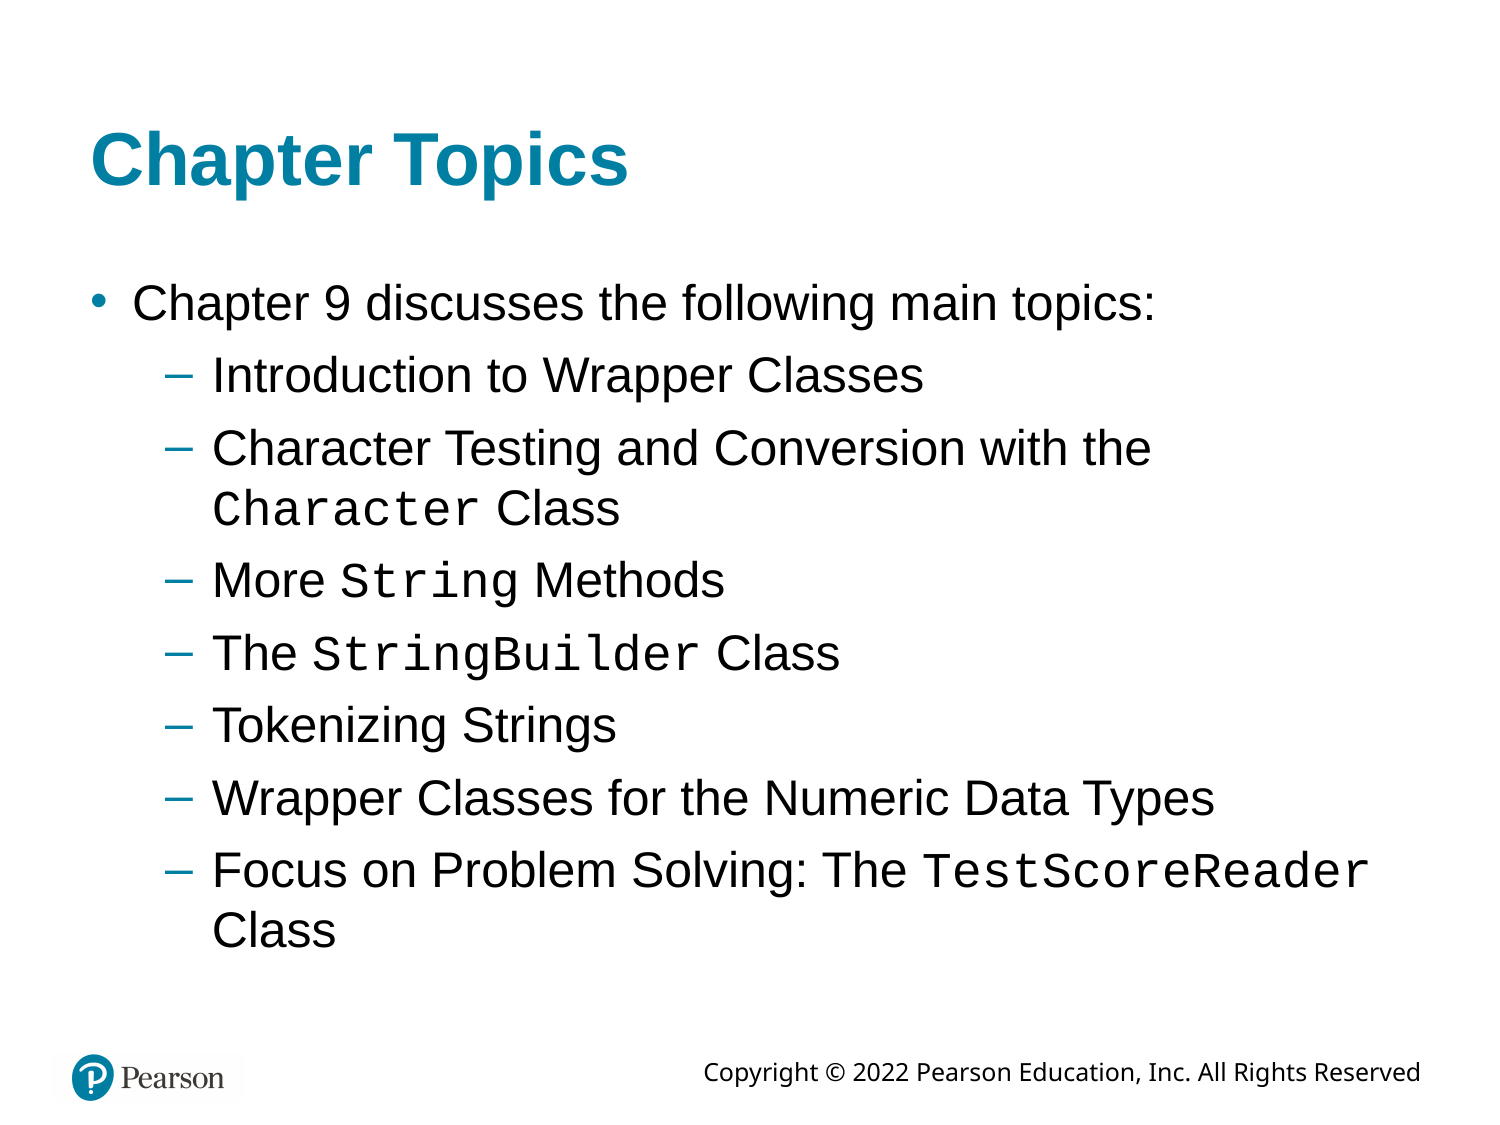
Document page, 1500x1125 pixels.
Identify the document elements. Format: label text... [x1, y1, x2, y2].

list Chapter 9 discusses the following main topics: Introduction to Wrapper Classes Character Testing and Conversion with the Character Class More String Methods The StringBuilder Class Tokenizing Strings Wrapper Classes for the Numeric Data Types Focus on Problem Solving: The TestScoreReader Class [75, 255, 1425, 1008]
title Chapter Topics [75, 35, 1425, 216]
picture [51, 1053, 245, 1102]
